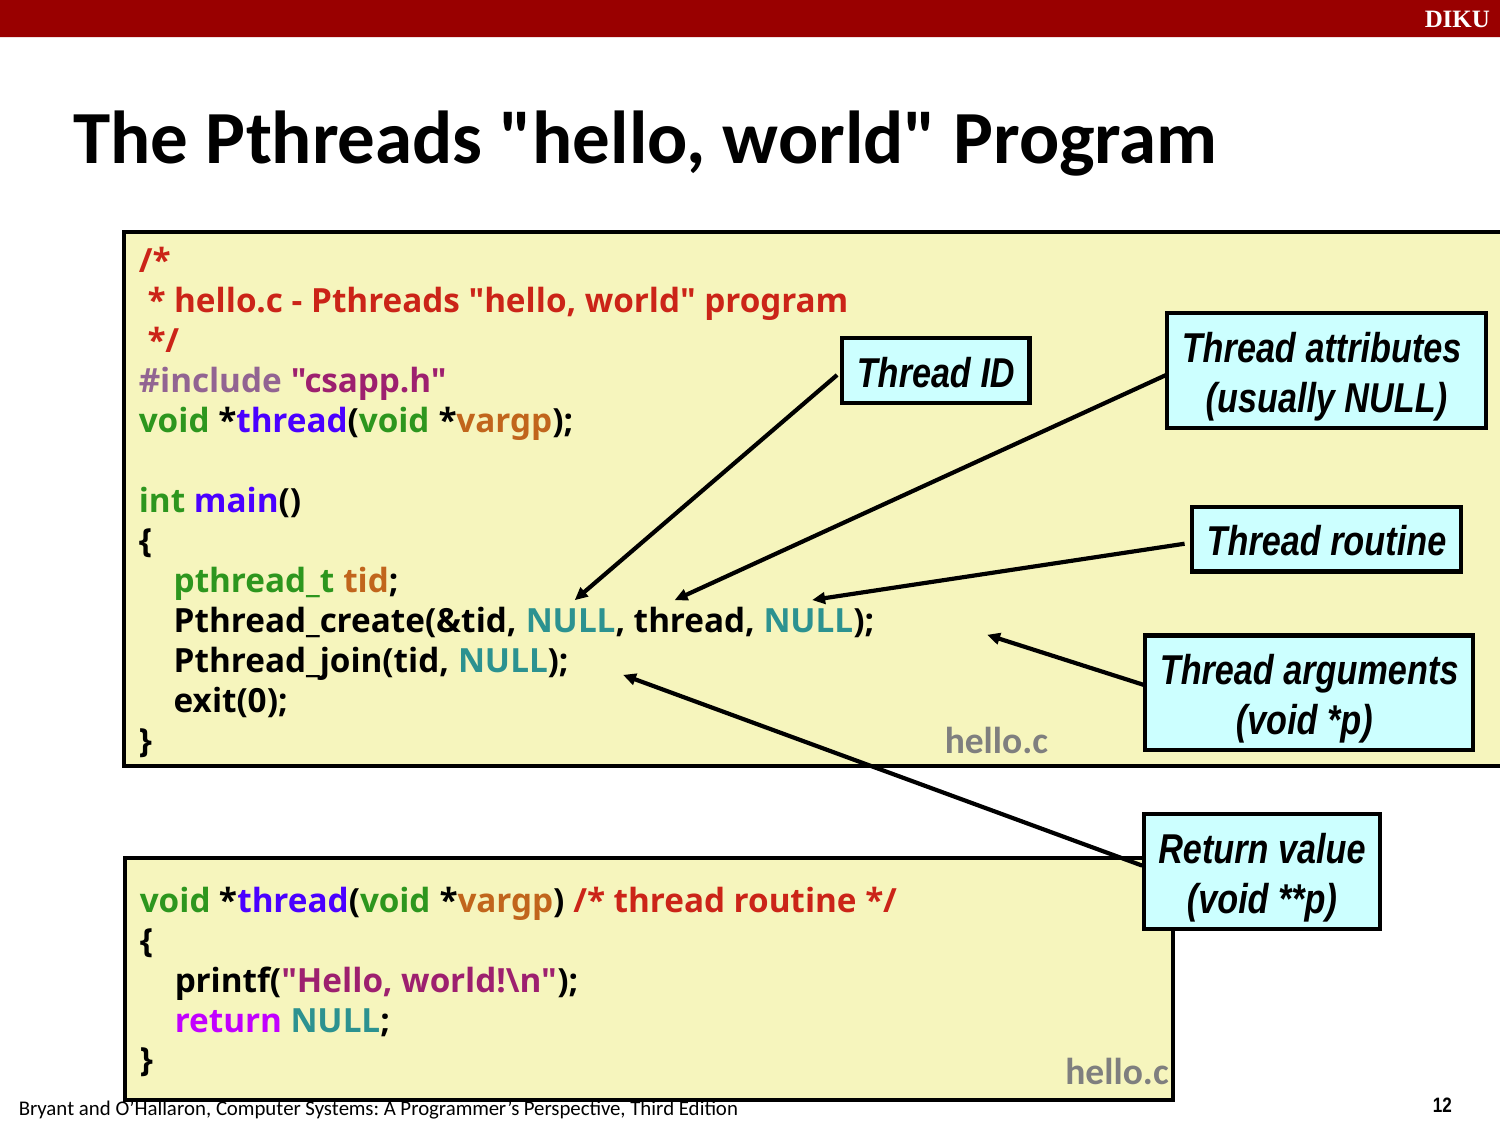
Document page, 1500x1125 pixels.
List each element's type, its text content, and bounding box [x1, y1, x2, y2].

text_box hello.c [930, 708, 1064, 769]
text_box /* * hello.c - Pthreads "hello, world" program */ #include "csapp.h" void *thread(void *vargp); int main() { pthread_t tid; Pthread_create(&tid, NULL, thread, NULL); Pthread_join(tid, NULL); exit(0); } [124, 232, 1500, 767]
text_box [987, 632, 1144, 686]
text_box Thread attributes (usually NULL) [1167, 312, 1486, 428]
text_box hello.c [1050, 1039, 1184, 1100]
text_box void *thread(void *vargp) /* thread routine */ { printf("Hello, world!\n"); return NULL; } [124, 857, 1173, 1100]
text_box [674, 374, 1167, 601]
text_box Return value (void **p) [1144, 814, 1380, 929]
text_box Thread arguments (void *p) [1145, 635, 1474, 751]
text_box [574, 374, 838, 601]
text_box Thread ID [842, 338, 1030, 403]
text_box The Pthreads "hello, world" Program [58, 71, 1304, 197]
text_box [623, 673, 1143, 866]
text_box Thread routine [1192, 506, 1462, 572]
text_box [812, 543, 1185, 605]
